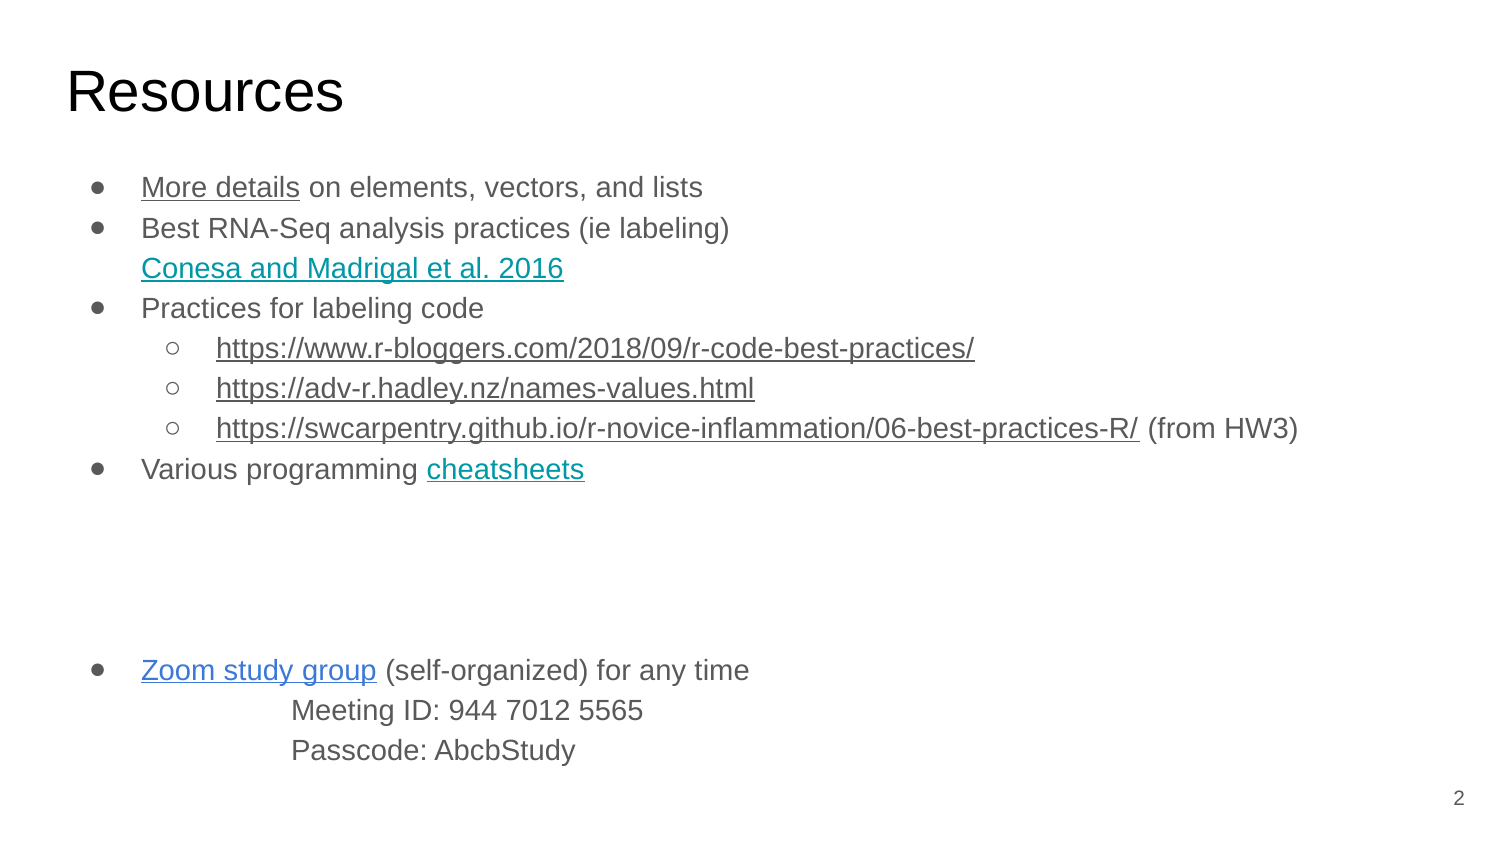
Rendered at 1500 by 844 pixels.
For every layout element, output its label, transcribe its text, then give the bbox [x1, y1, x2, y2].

title Resources [51, 38, 1449, 113]
list More details on elements, vectors, and lists Best RNA-Seq analysis practices (ie labeling) Conesa and Madrigal et al. 2016 Practices for labeling code https://www.r-bloggers.com/2018/09/r-code-best-practices/ https://adv-r.hadley.nz/names-values.html https://swcarpentry.github.io/r-novice-inflammation/06-best-practices-R/ (from HW3) Various programming cheatsheets Zoom study group (self-organized) for any time Meeting ID: 944 7012 5565 Passcode: AbcbStudy [51, 113, 1449, 675]
slide_number ‹#› [1389, 764, 1480, 830]
